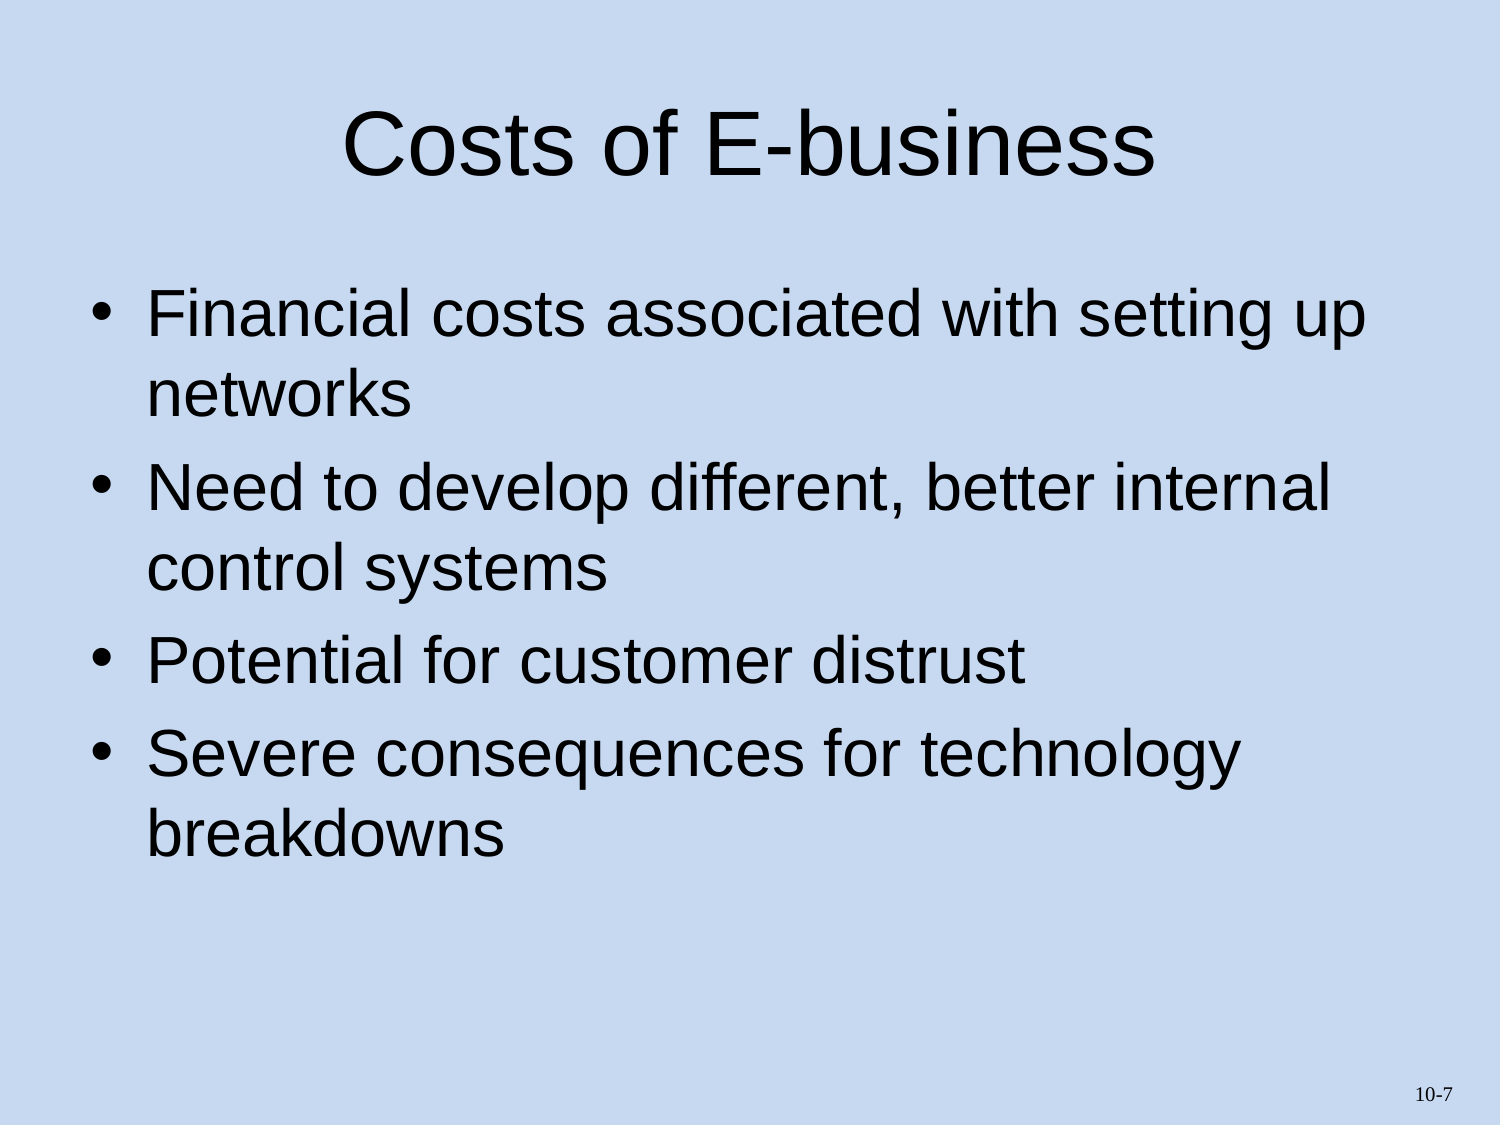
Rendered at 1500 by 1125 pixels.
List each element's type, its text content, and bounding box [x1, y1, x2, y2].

list Financial costs associated with setting up networks Need to develop different, better internal control systems Potential for customer distrust Severe consequences for technology breakdowns [75, 262, 1425, 1005]
title Costs of E-business [75, 45, 1425, 233]
